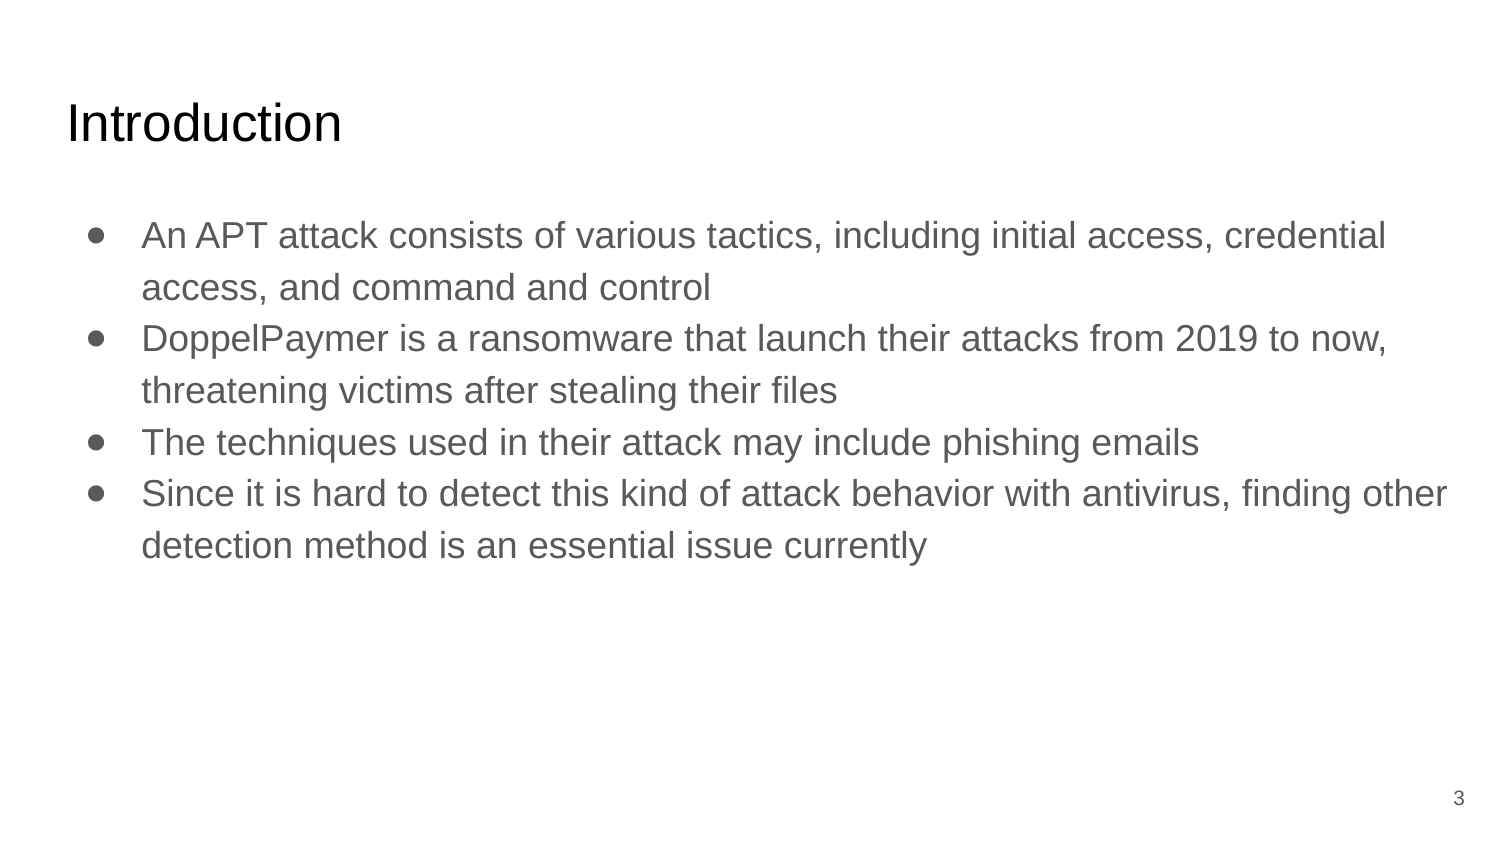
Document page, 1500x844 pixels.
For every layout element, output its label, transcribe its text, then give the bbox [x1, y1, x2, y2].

slide_number ‹#› [1389, 764, 1480, 830]
title Introduction [51, 72, 1449, 167]
list An APT attack consists of various tactics, including initial access, credential access, and command and control DoppelPaymer is a ransomware that launch their attacks from 2019 to now, threatening victims after stealing their files The techniques used in their attack may include phishing emails Since it is hard to detect this kind of attack behavior with antivirus, finding other detection method is an essential issue currently [51, 189, 1480, 830]
